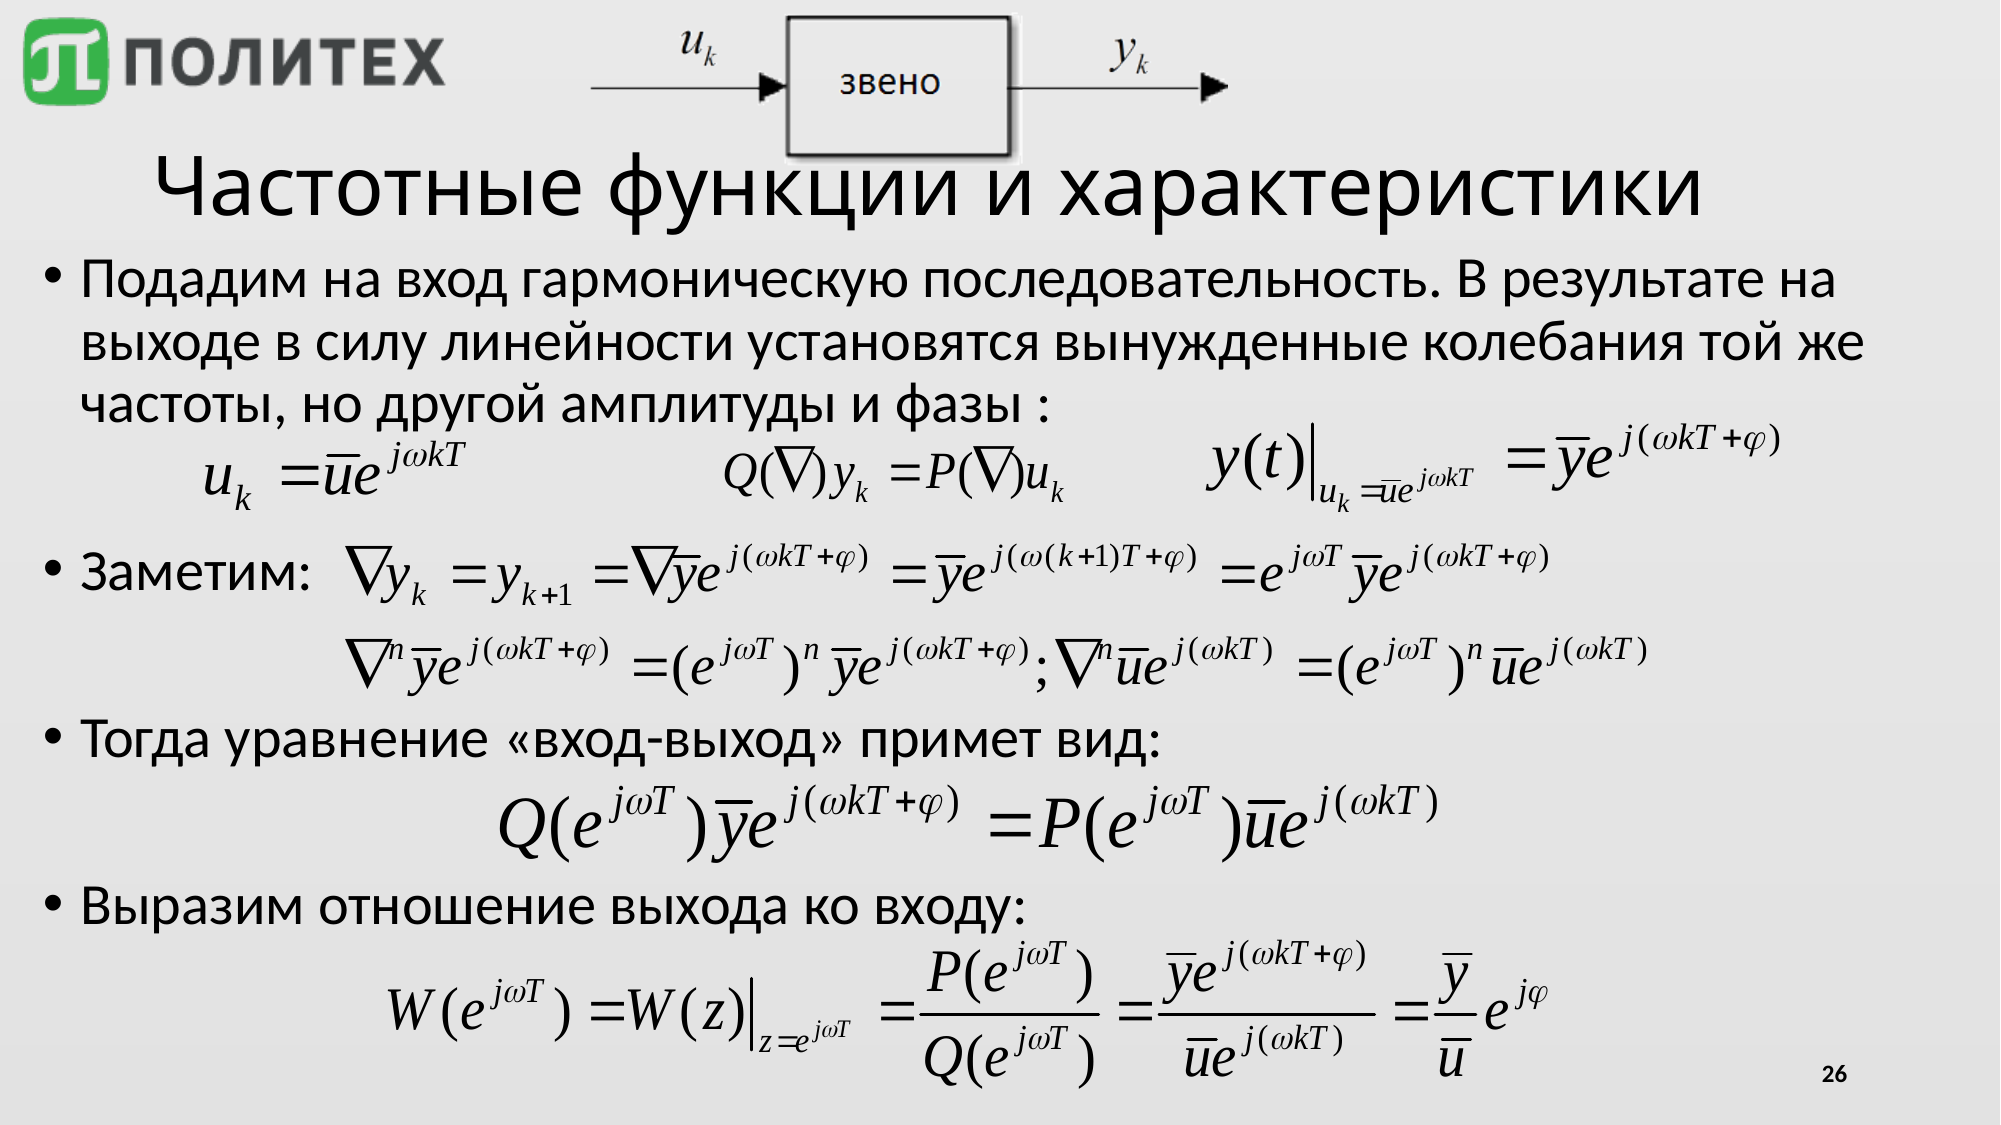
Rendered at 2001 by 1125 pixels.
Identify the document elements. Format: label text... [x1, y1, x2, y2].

slide_number 26 [1412, 1042, 1863, 1103]
picture [0, 0, 469, 125]
list Подадим на вход гармоническую последовательность. В результате на выходе в силу линейности установятся вынужденные колебания той же частоты, но другой амплитуды и фазы : Заметим: Тогда уравнение «вход-выход» примет вид: Выразим отношение выхода ко входу: [27, 239, 1914, 1125]
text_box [1196, 408, 1794, 526]
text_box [716, 436, 1076, 516]
picture [564, 0, 1228, 178]
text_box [381, 923, 1560, 1100]
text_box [488, 767, 1454, 879]
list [338, 529, 1662, 709]
title Частотные функции и характеристики [137, 99, 1863, 239]
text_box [194, 426, 480, 526]
